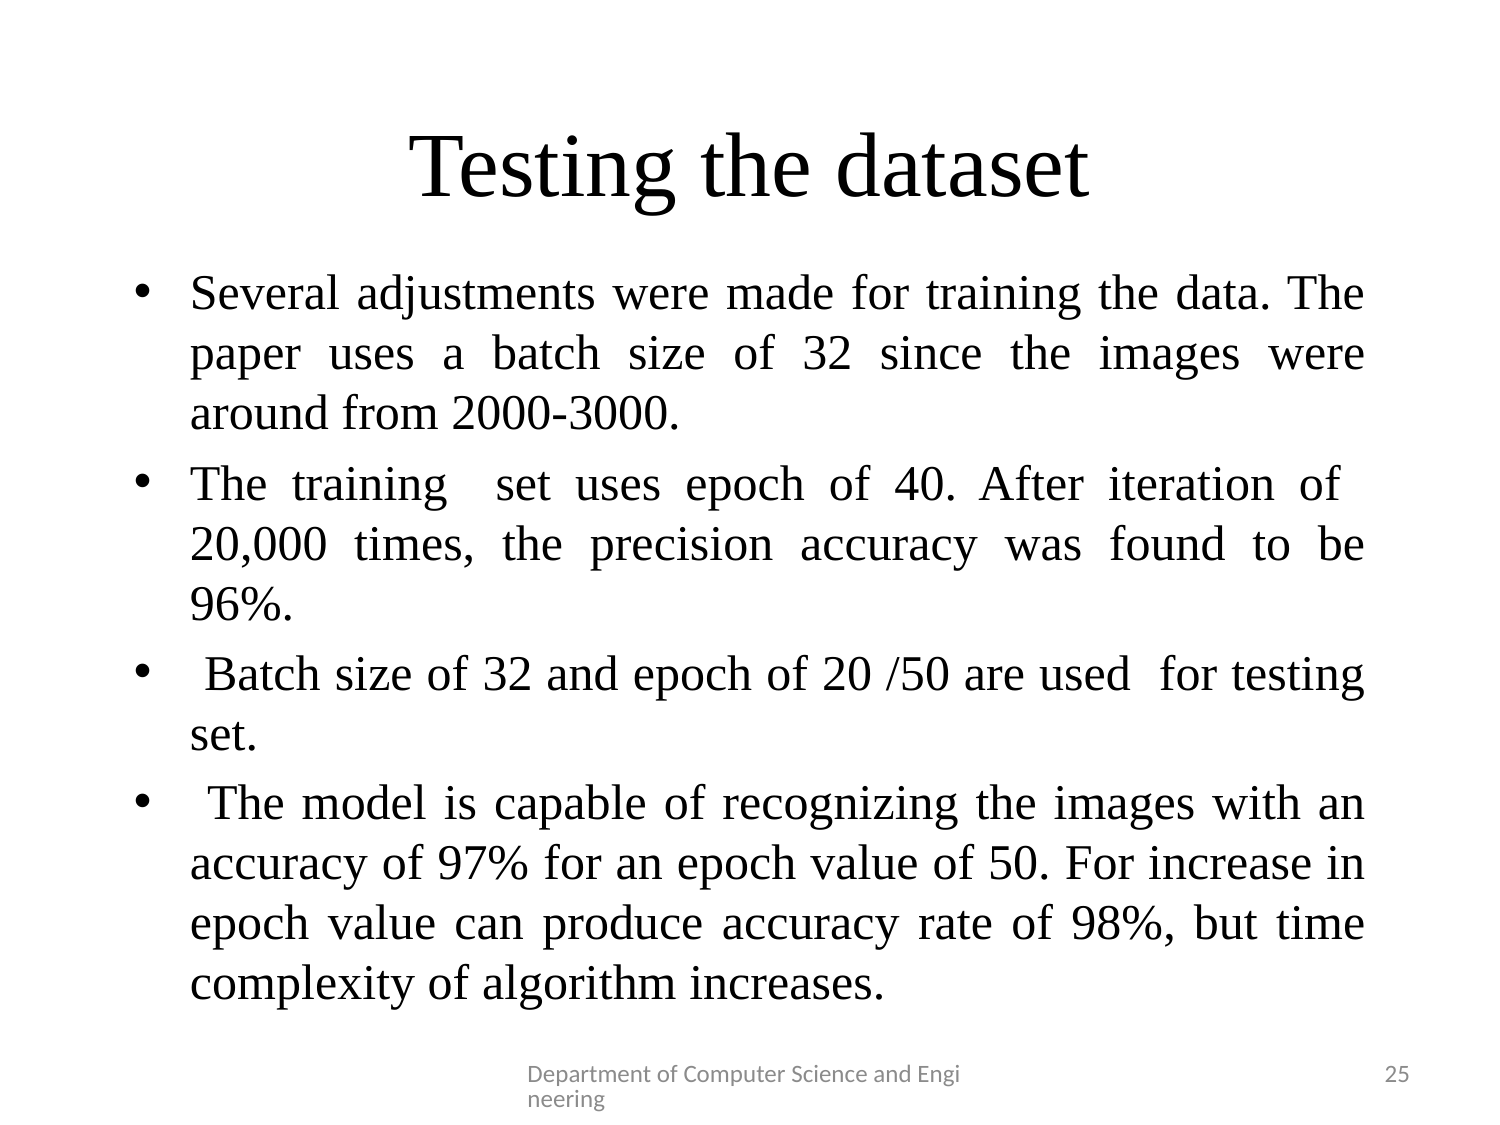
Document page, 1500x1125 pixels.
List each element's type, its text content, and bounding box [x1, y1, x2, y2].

list Several adjustments were made for training the data. The paper uses a batch size of 32 since the images were around from 2000-3000. The training set uses epoch of 40. After iteration of 20,000 times, the precision accuracy was found to be 96%. Batch size of 32 and epoch of 20 /50 are used for testing set. The model is capable of recognizing the images with an accuracy of 97% for an epoch value of 50. For increase in epoch value can produce accuracy rate of 98%, but time complexity of algorithm increases. [118, 252, 1382, 1021]
slide_number 25 [1074, 1042, 1425, 1103]
title Testing the dataset [0, 89, 1500, 230]
footer Department of Computer Science and Engineering [512, 1042, 988, 1103]
